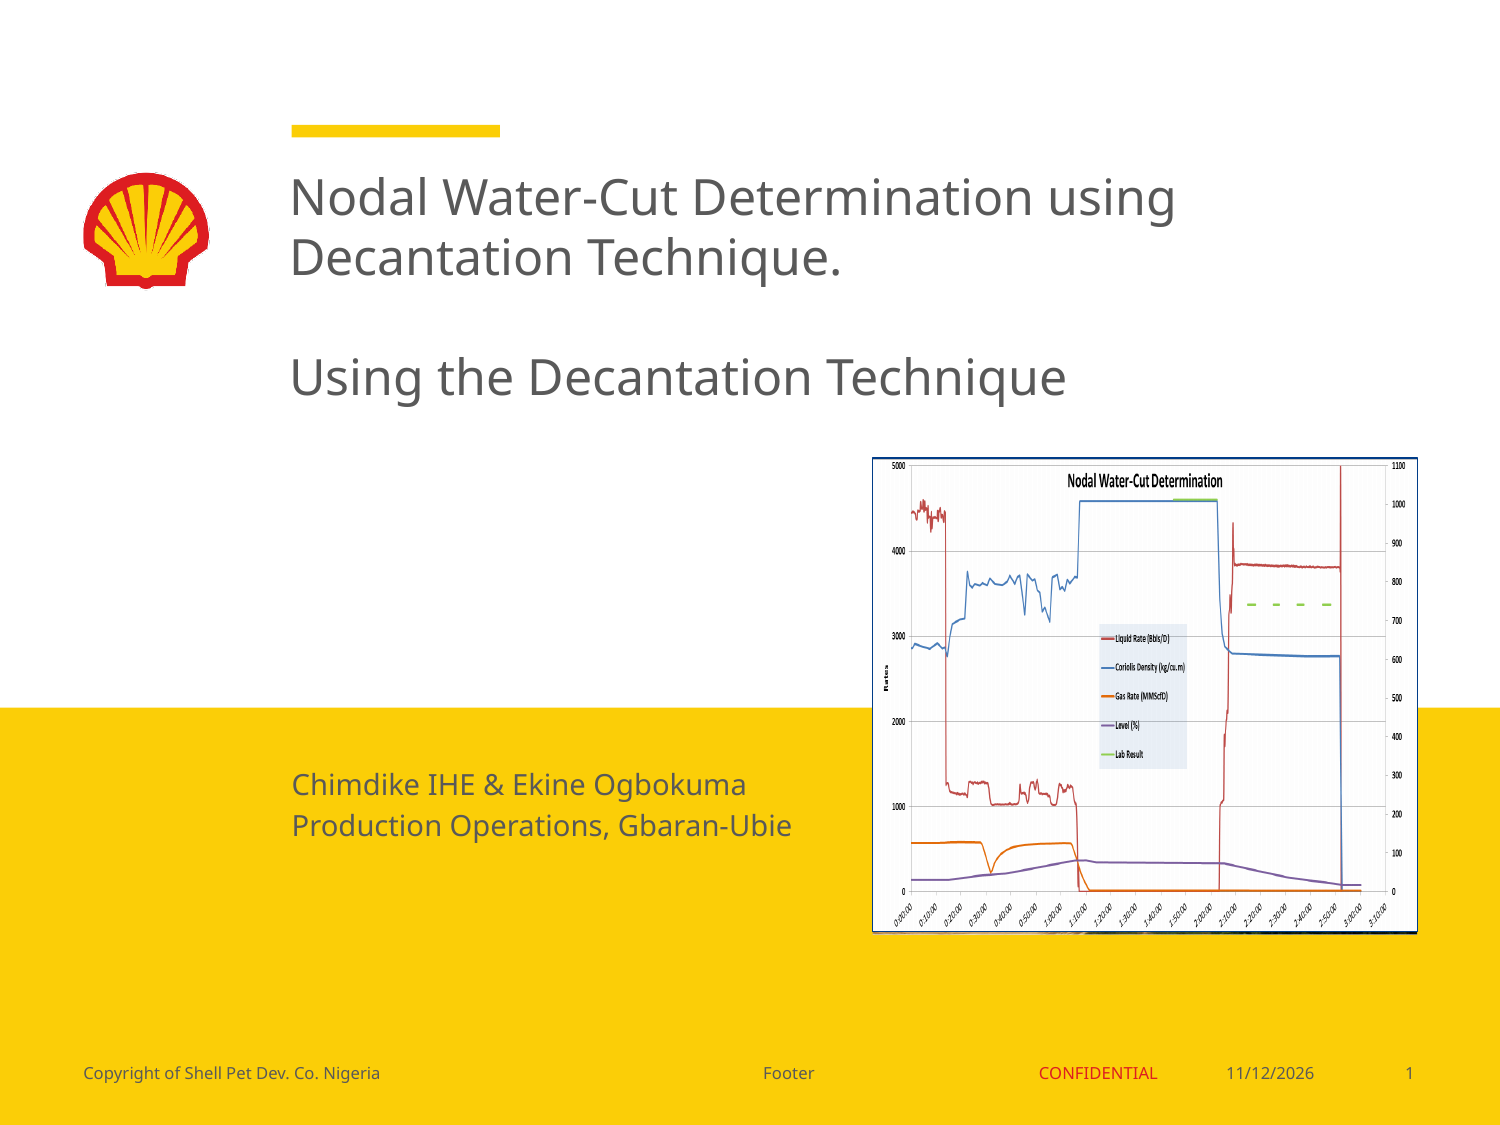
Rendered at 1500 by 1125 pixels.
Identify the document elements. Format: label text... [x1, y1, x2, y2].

footer Footer [582, 1062, 996, 1102]
picture [20, 105, 271, 356]
list Chimdike IHE & Ekine Ogbokuma [291, 752, 835, 792]
picture [872, 458, 1418, 936]
list Production Operations, Gbaran-Ubie [291, 793, 835, 833]
title Nodal Water-Cut Determination using Decantation Technique. Using the Decantation Technique [288, 209, 1415, 361]
slide_number 1 [1370, 1062, 1415, 1103]
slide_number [1181, 1062, 1360, 1102]
